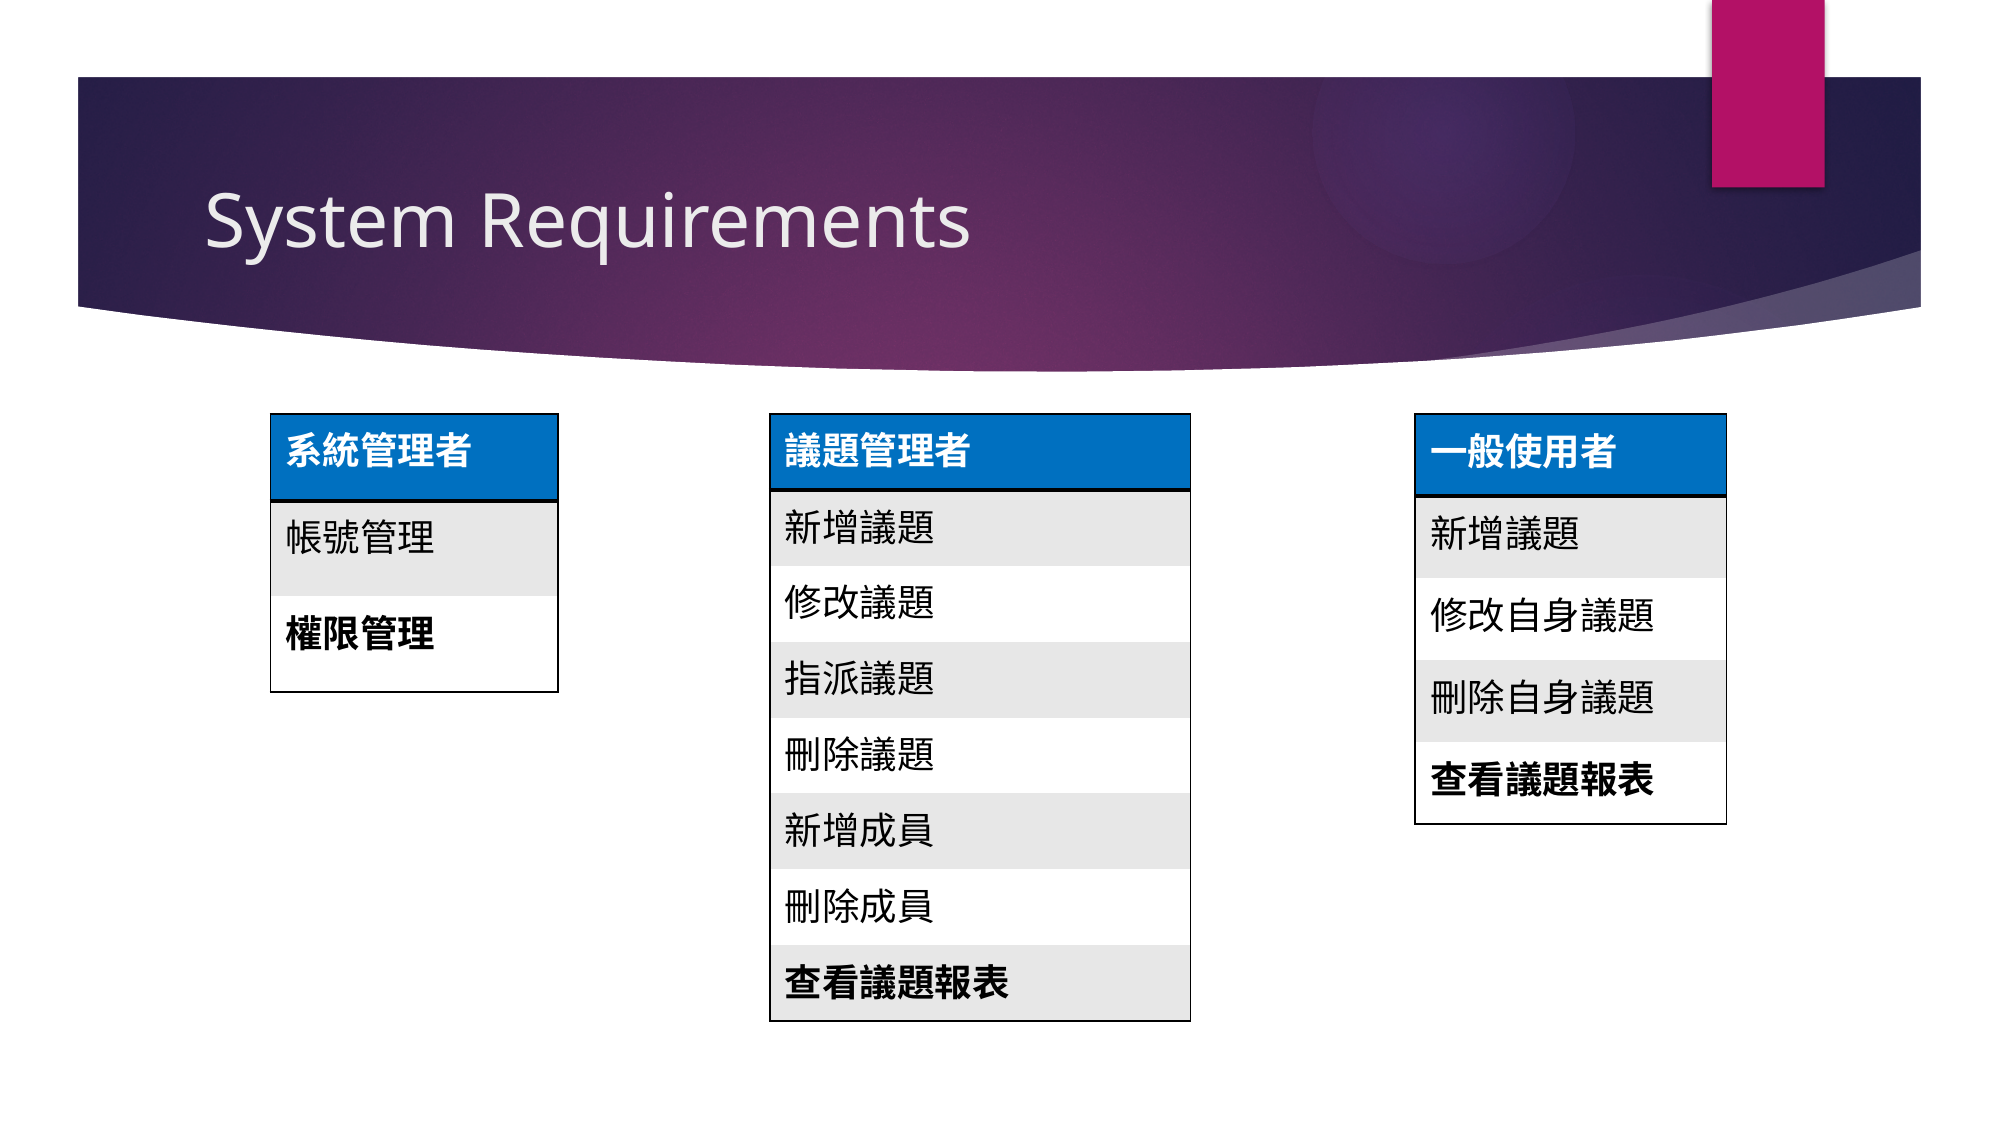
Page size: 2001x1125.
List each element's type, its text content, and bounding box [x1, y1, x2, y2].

table_cell 刪除自身議題 [1416, 660, 1726, 742]
table_cell 新增議題 [1416, 498, 1726, 578]
table_cell 查看議題報表 [771, 945, 1190, 1020]
table_header 議題管理者 [771, 415, 1190, 488]
table_cell 權限管理 [271, 596, 557, 691]
table_cell 刪除議題 [771, 718, 1190, 793]
table_cell 指派議題 [771, 642, 1190, 718]
table_header 系統管理者 [271, 415, 557, 499]
table_cell 帳號管理 [271, 503, 557, 596]
table_cell 修改自身議題 [1416, 578, 1726, 660]
table_cell 修改議題 [771, 566, 1190, 642]
table_cell 查看議題報表 [1416, 742, 1726, 823]
table_header 一般使用者 [1416, 415, 1726, 494]
table_cell 新增議題 [771, 492, 1190, 566]
table_cell 刪除成員 [771, 869, 1190, 945]
table_cell 新增成員 [771, 793, 1190, 869]
title System Requirements [189, 159, 1627, 276]
